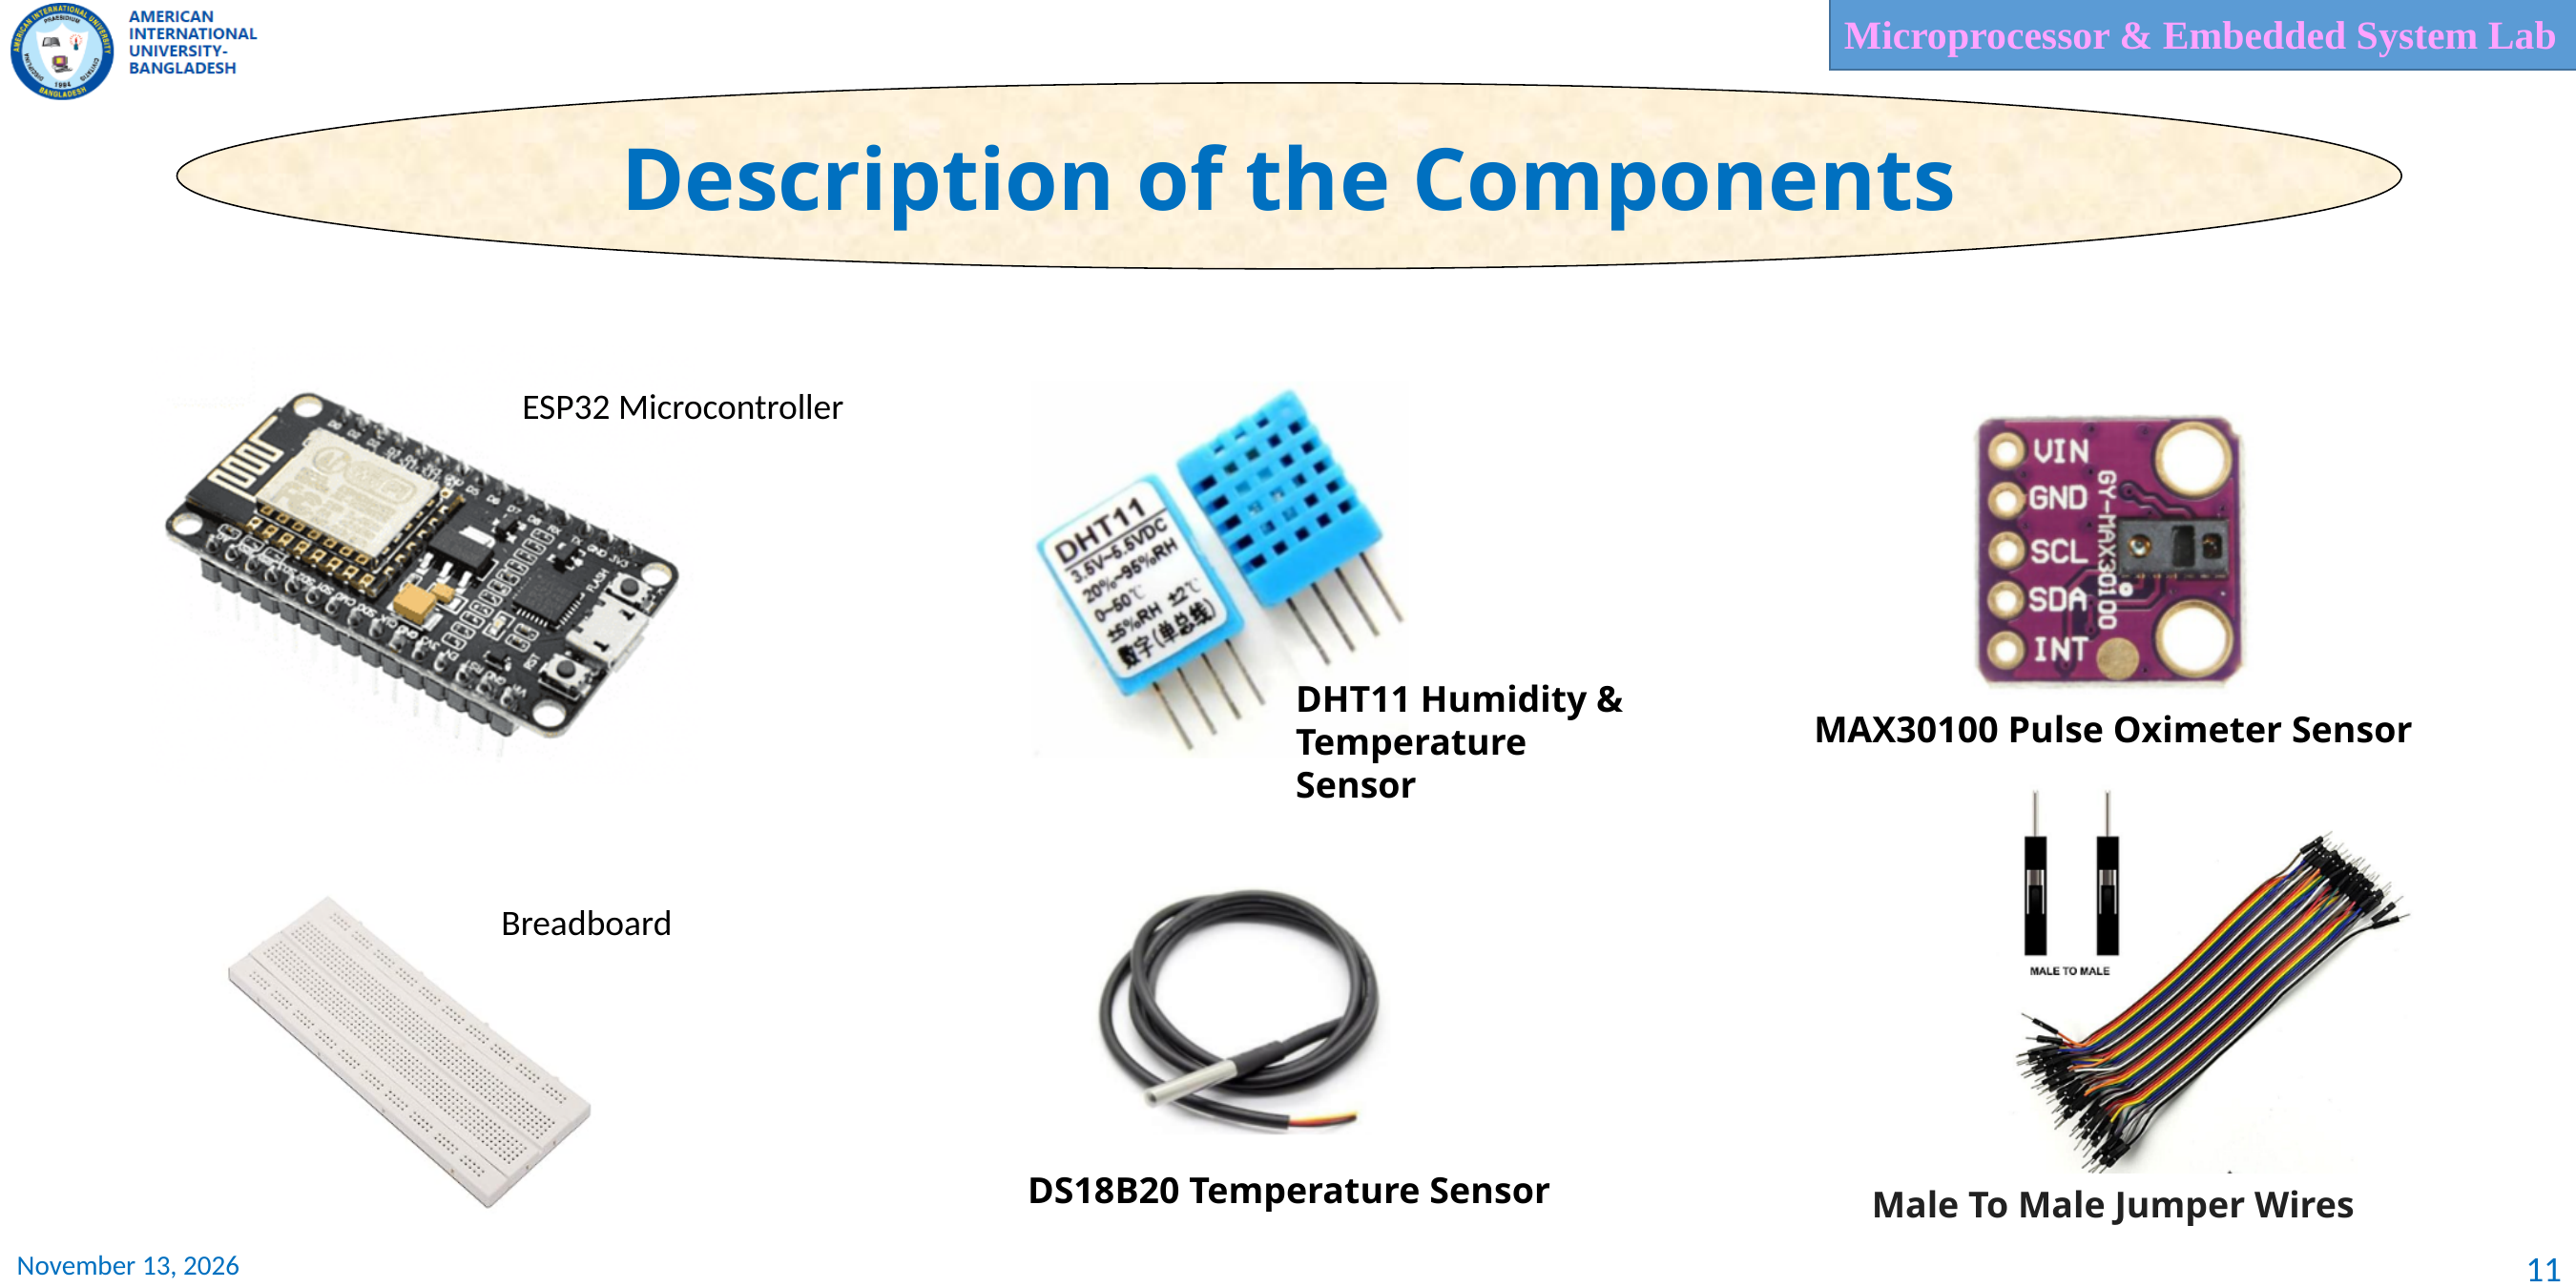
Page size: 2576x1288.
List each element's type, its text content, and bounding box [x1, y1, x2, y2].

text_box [151, 345, 895, 785]
text_box Description of the Components [177, 82, 2402, 269]
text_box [185, 850, 688, 1218]
slide_number 11 [2369, 1239, 2576, 1285]
text_box [52, 313, 2527, 1174]
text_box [908, 368, 1671, 772]
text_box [1017, 866, 1562, 1218]
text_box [1863, 771, 2421, 1233]
picture [0, 3, 265, 104]
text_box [1805, 381, 2421, 758]
